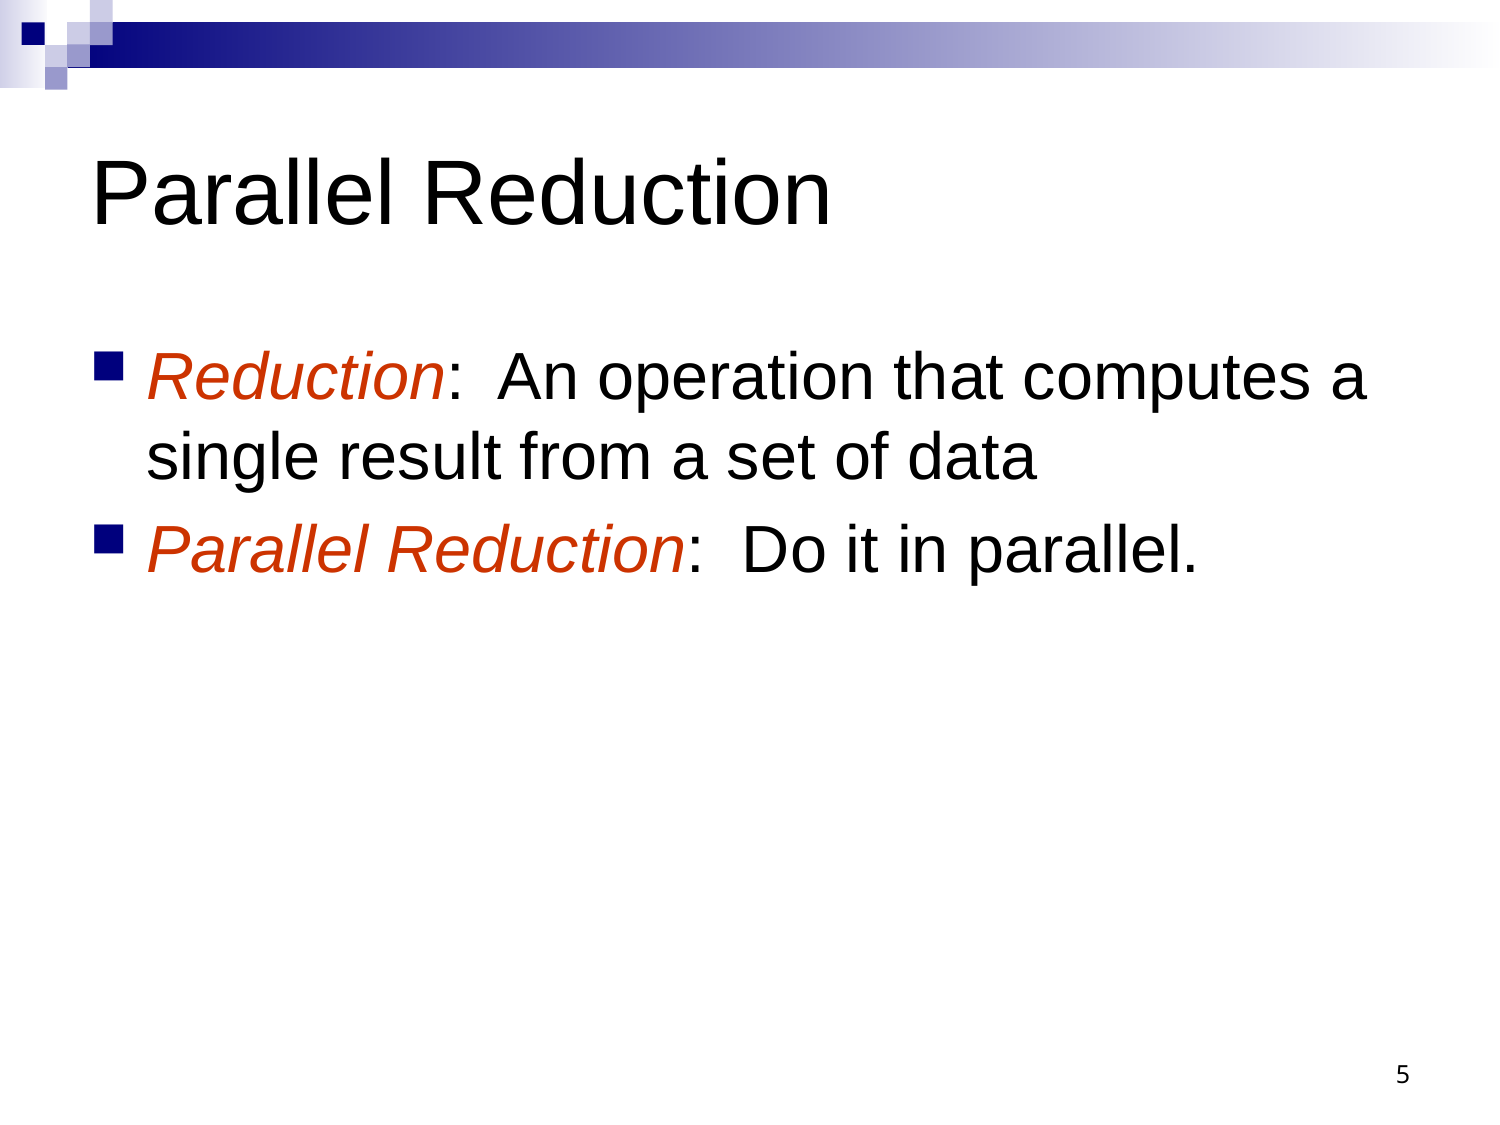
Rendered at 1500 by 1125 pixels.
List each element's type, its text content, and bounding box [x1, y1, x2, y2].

title Parallel Reduction [75, 75, 1425, 300]
text_box 1 [689, 22, 693, 67]
list Reduction: An operation that computes a single result from a set of data Parallel Reduction: Do it in parallel. [75, 324, 1425, 963]
slide_number 5 [1074, 1024, 1426, 1101]
title Radix Sort [778, 22, 783, 67]
